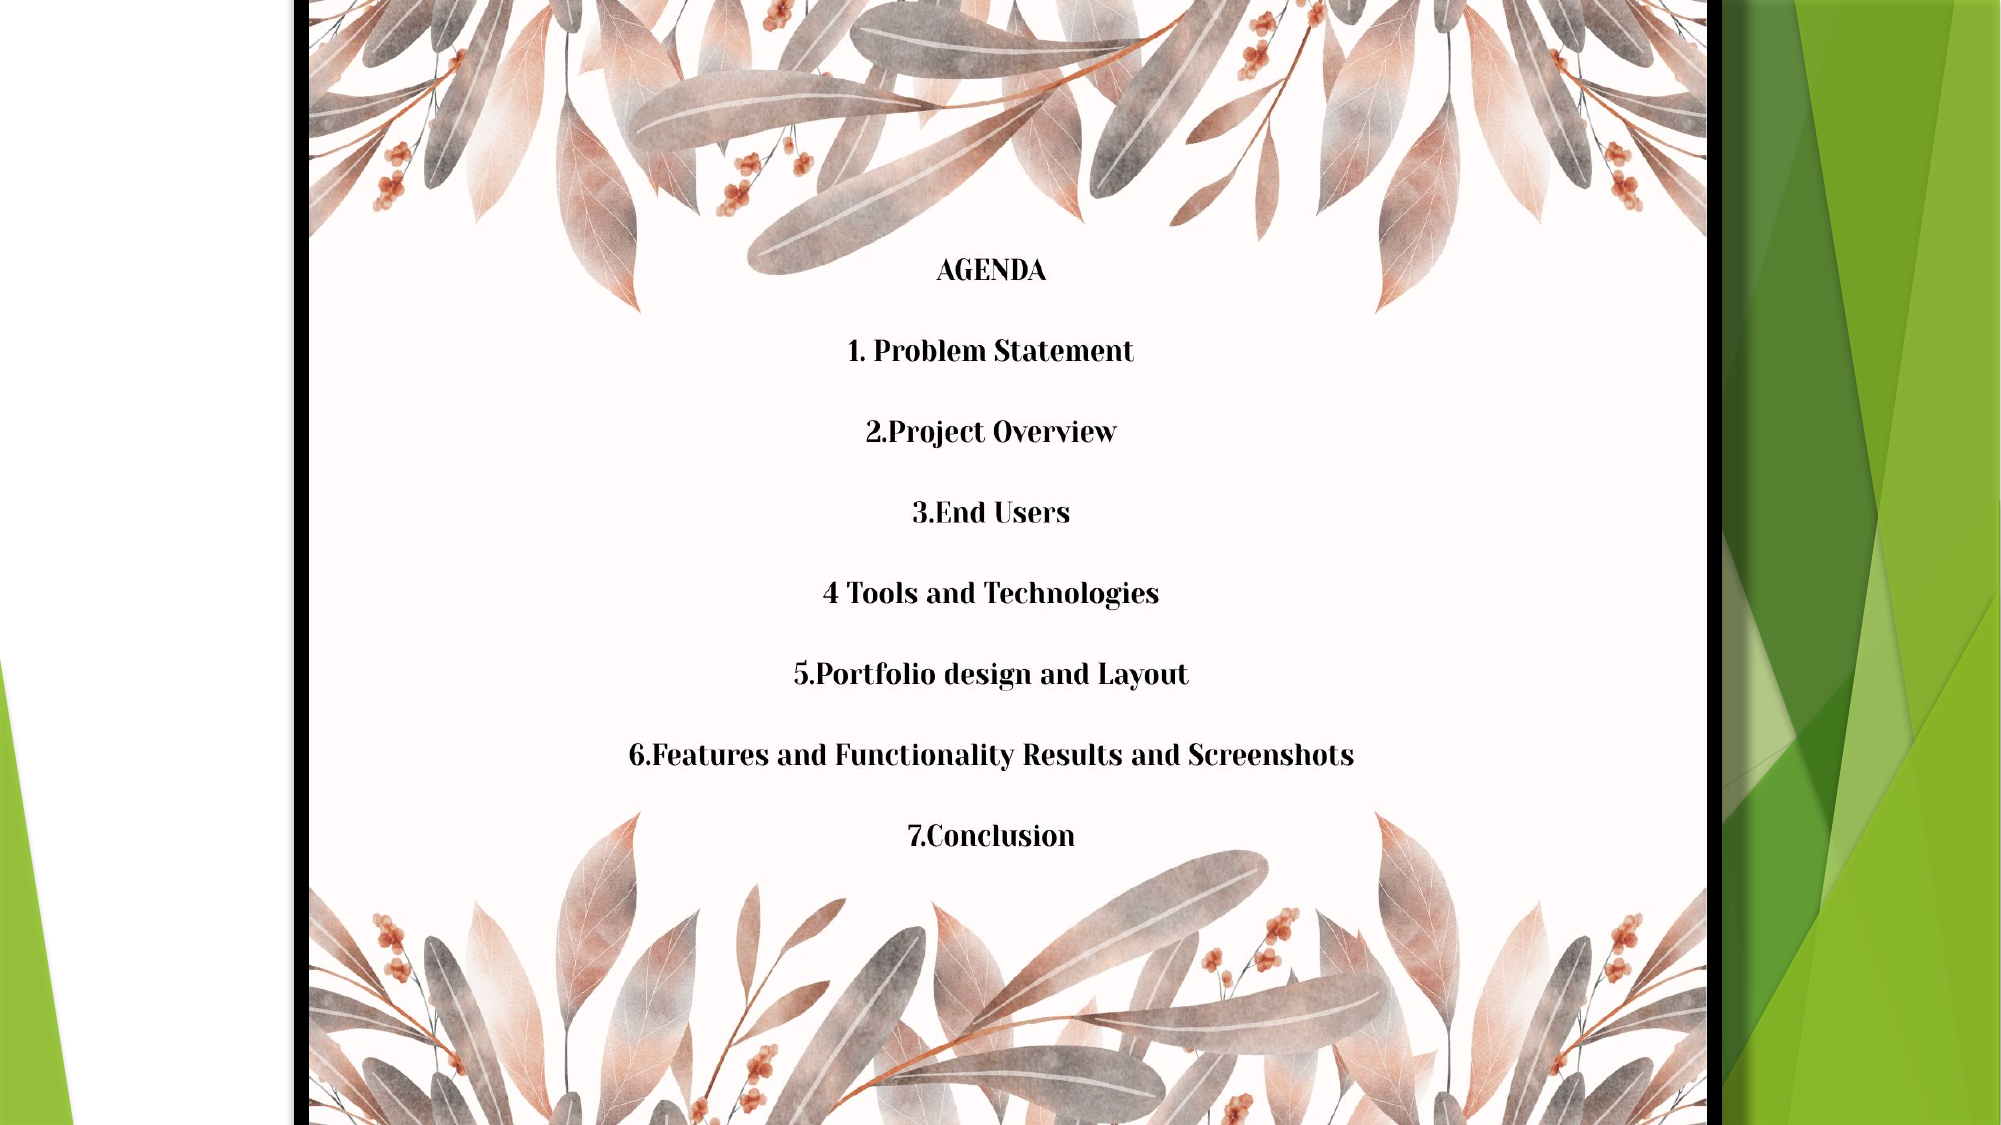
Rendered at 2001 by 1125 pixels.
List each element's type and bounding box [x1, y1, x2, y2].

picture [308, 0, 1708, 1125]
